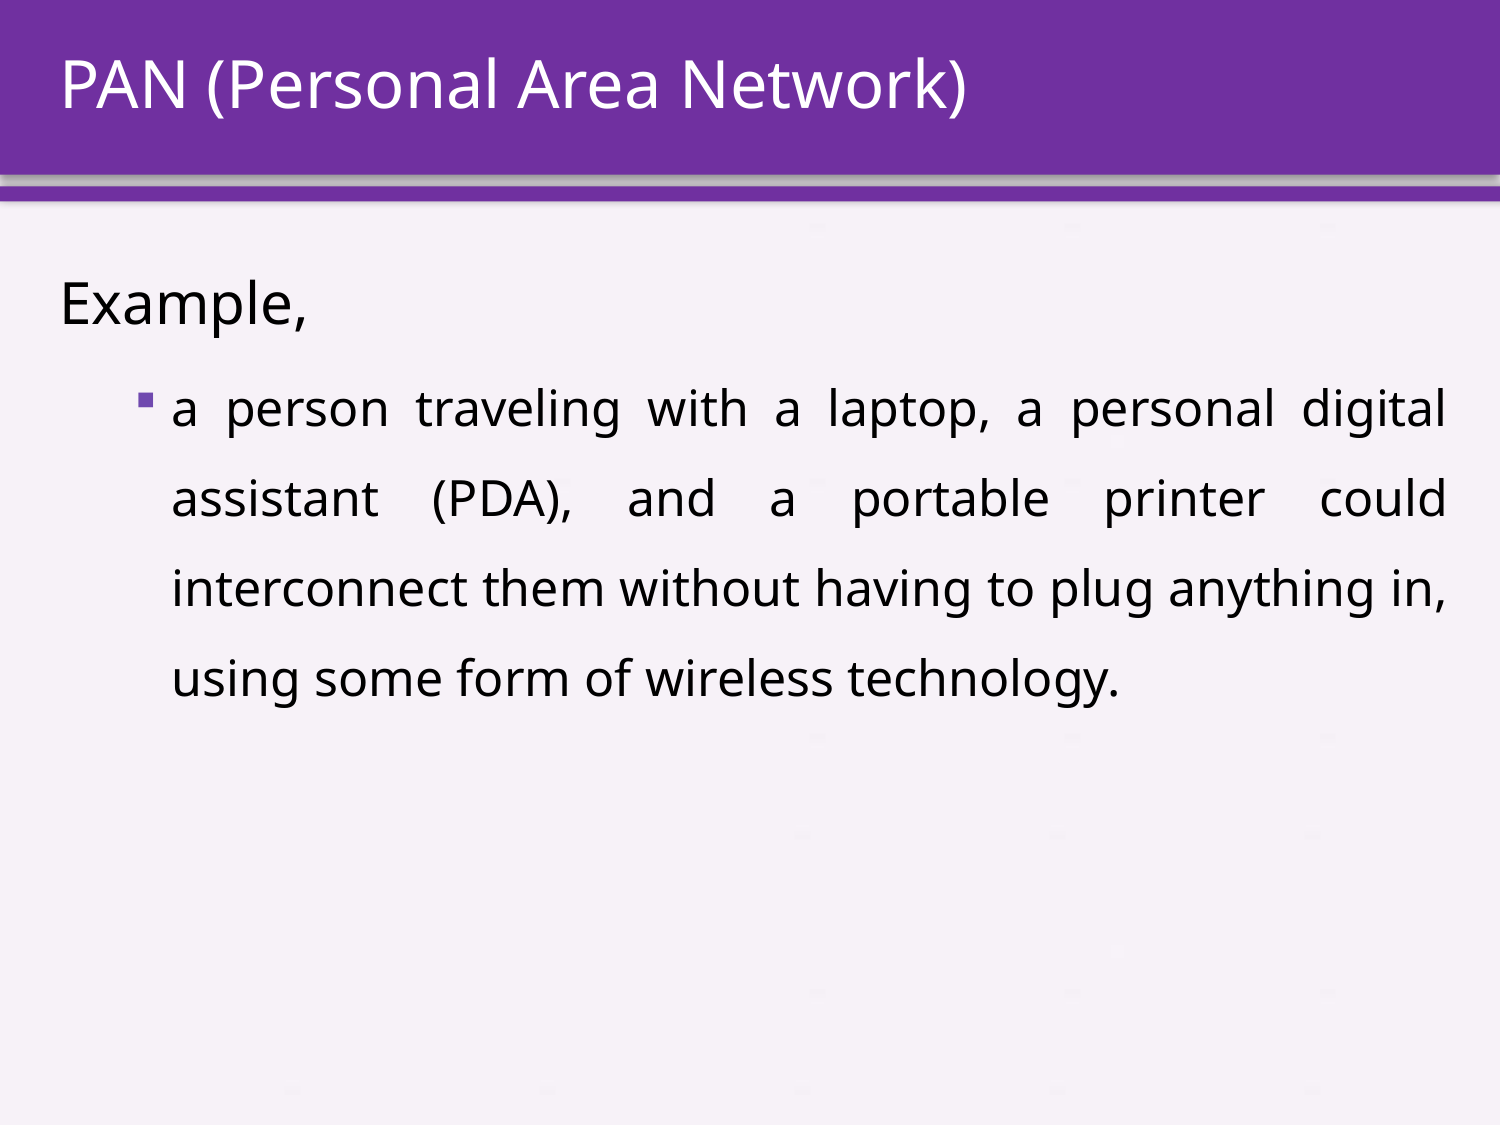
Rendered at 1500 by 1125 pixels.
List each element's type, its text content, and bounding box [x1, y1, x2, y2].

list Example, a person traveling with a laptop, a personal digital assistant (PDA), and a portable printer could interconnect them without having to plug anything in, using some form of wireless technology. [44, 223, 1464, 1043]
picture [0, 175, 1500, 186]
title PAN (Personal Area Network) [44, 0, 1464, 175]
picture [0, 202, 1500, 1125]
